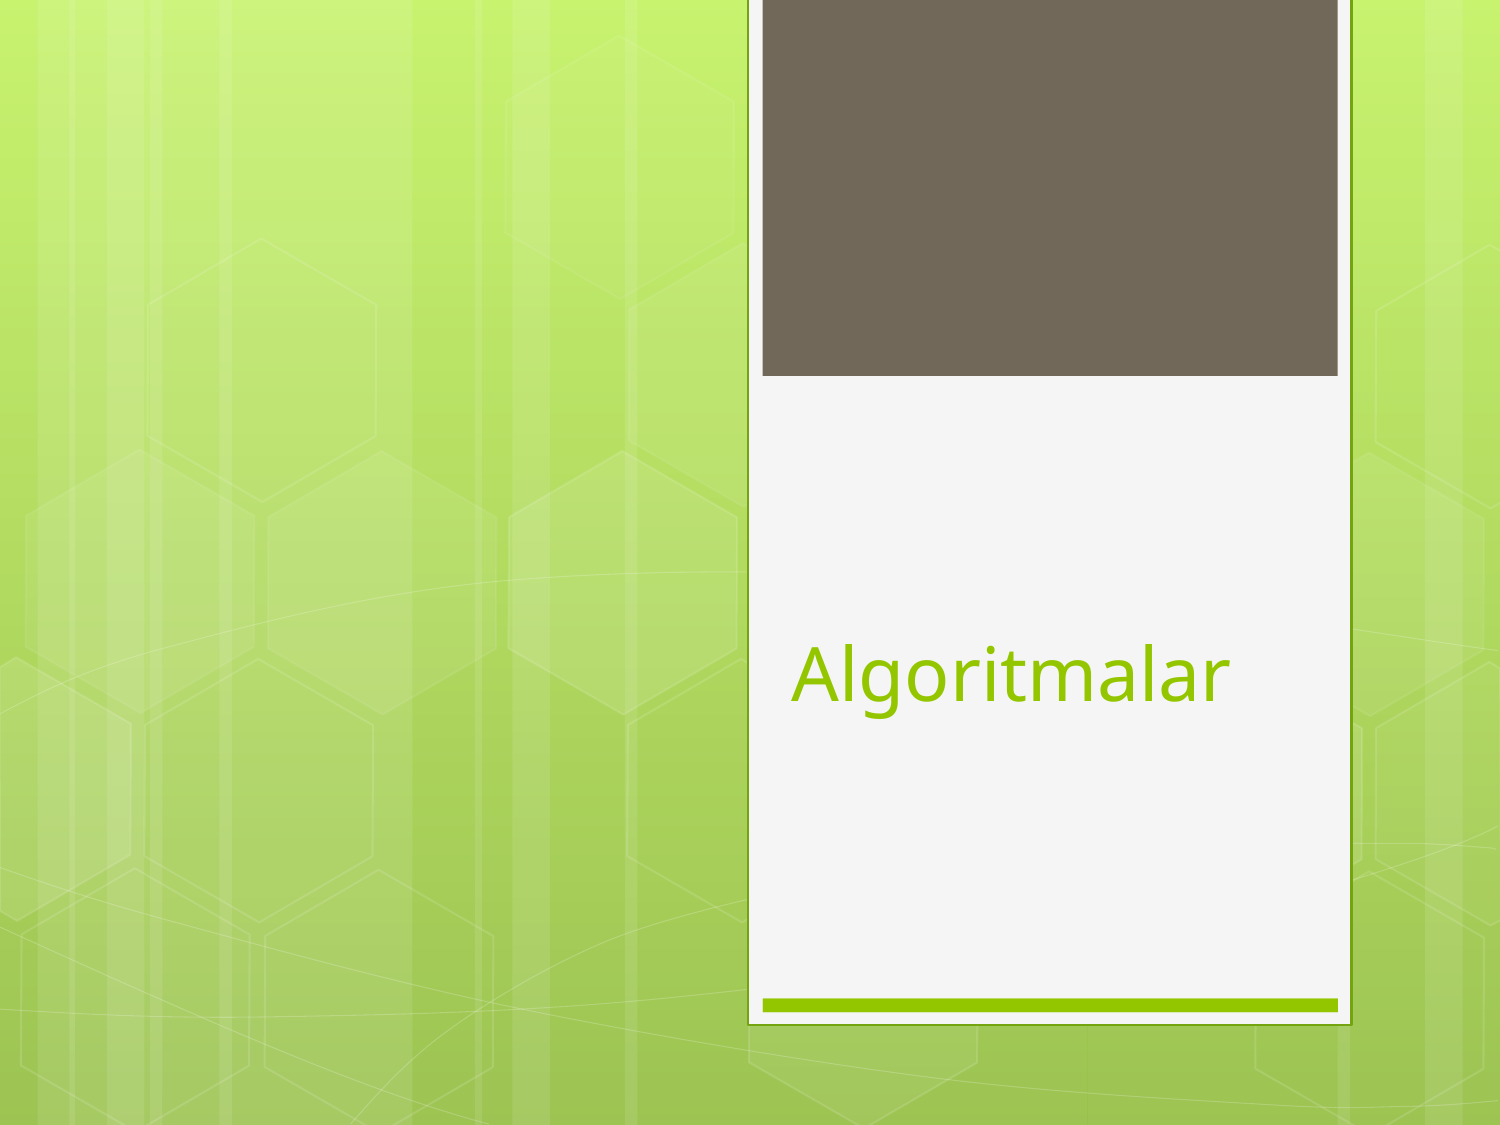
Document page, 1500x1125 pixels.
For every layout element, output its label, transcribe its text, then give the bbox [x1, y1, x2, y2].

title Algoritmalar [776, 444, 1320, 724]
